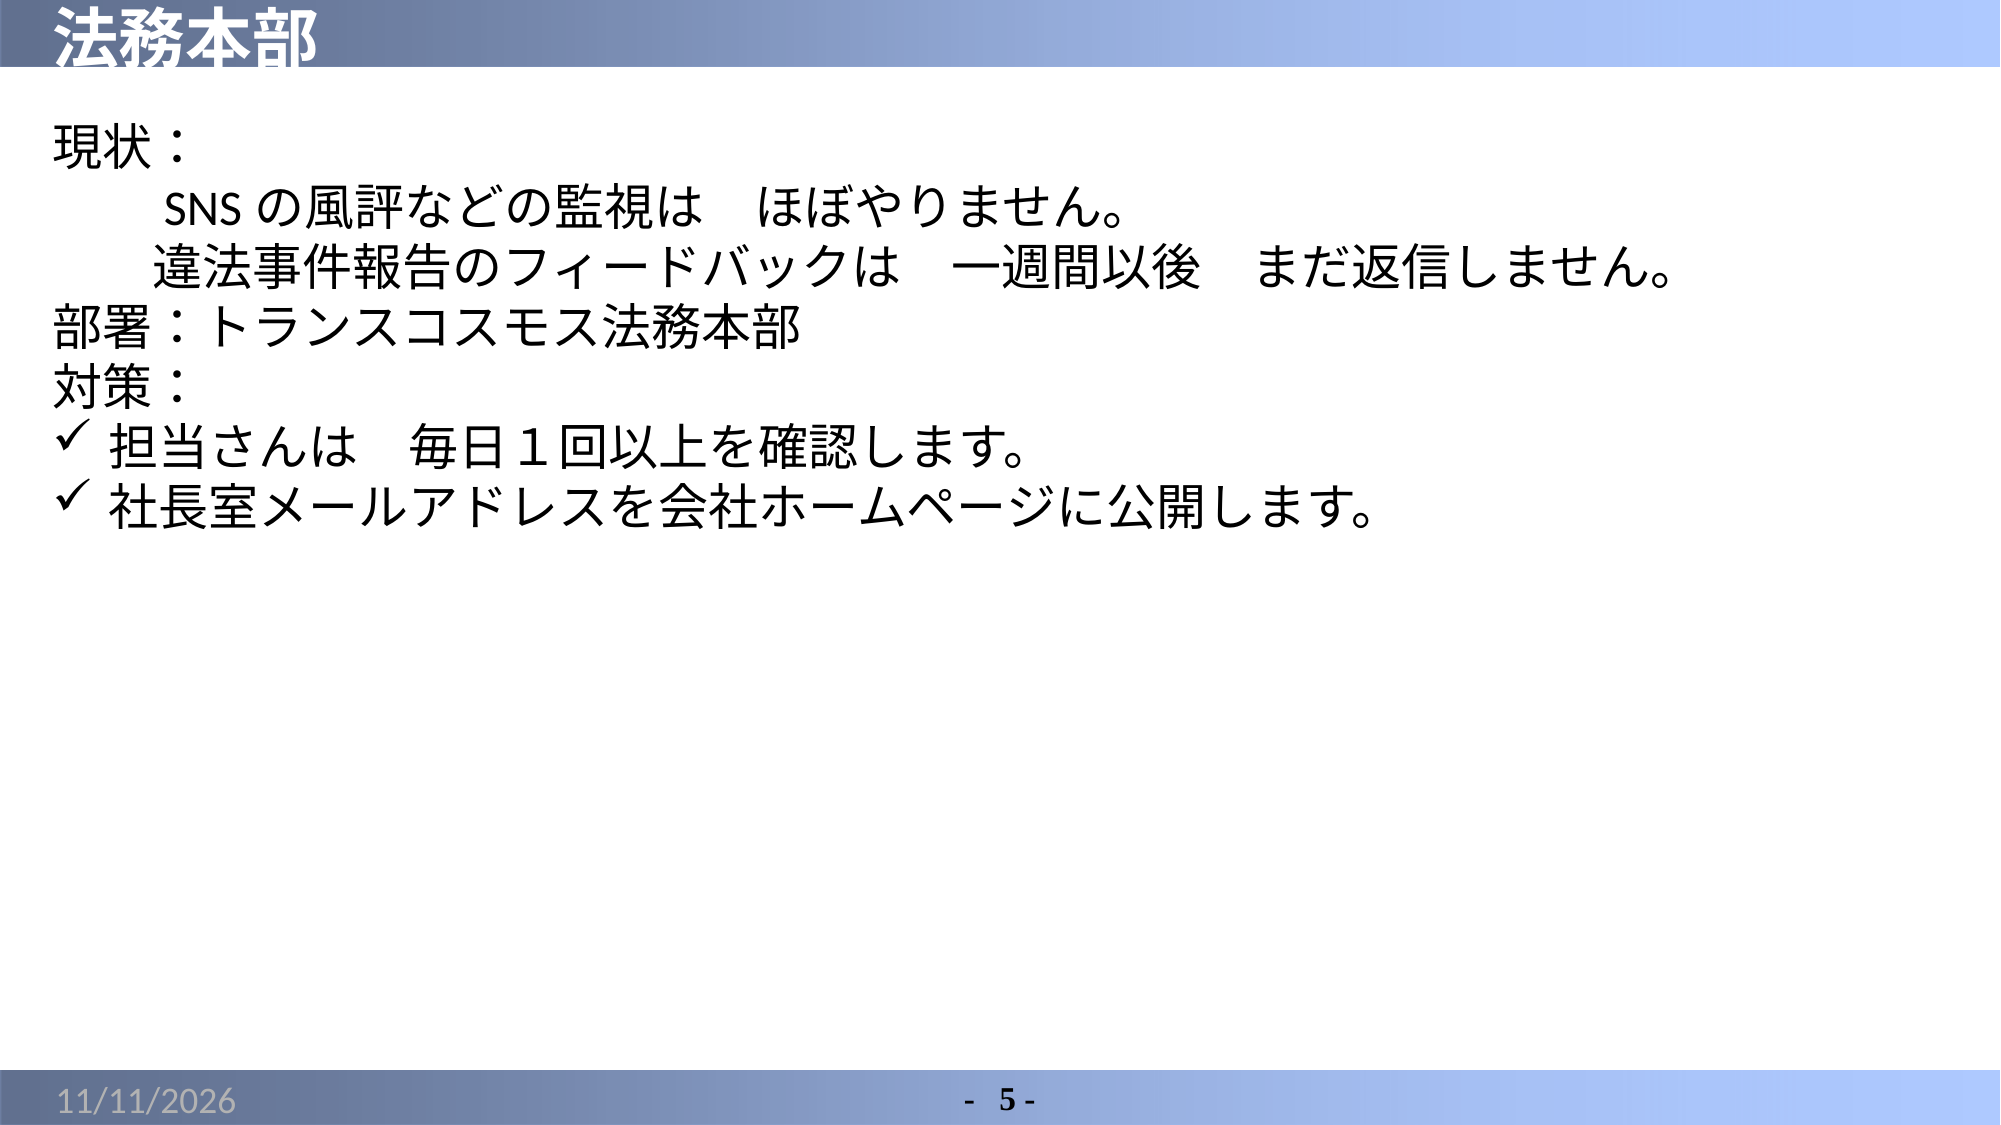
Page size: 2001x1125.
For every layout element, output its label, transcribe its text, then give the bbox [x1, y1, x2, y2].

list 現状： SNSの風評などの監視は ほぼやりません。 違法事件報告のフィードバックは 一週間以後 まだ返信しません。 部署：トランスコスモス法務本部 対策： 担当さんは 毎日１回以上を確認します。 社長室メールアドレスを会社ホームページに公開します。 [52, 115, 1946, 540]
slide_number - 5 - [934, 1078, 1063, 1117]
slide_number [55, 1076, 516, 1122]
title 法務本部 [52, 0, 1946, 78]
